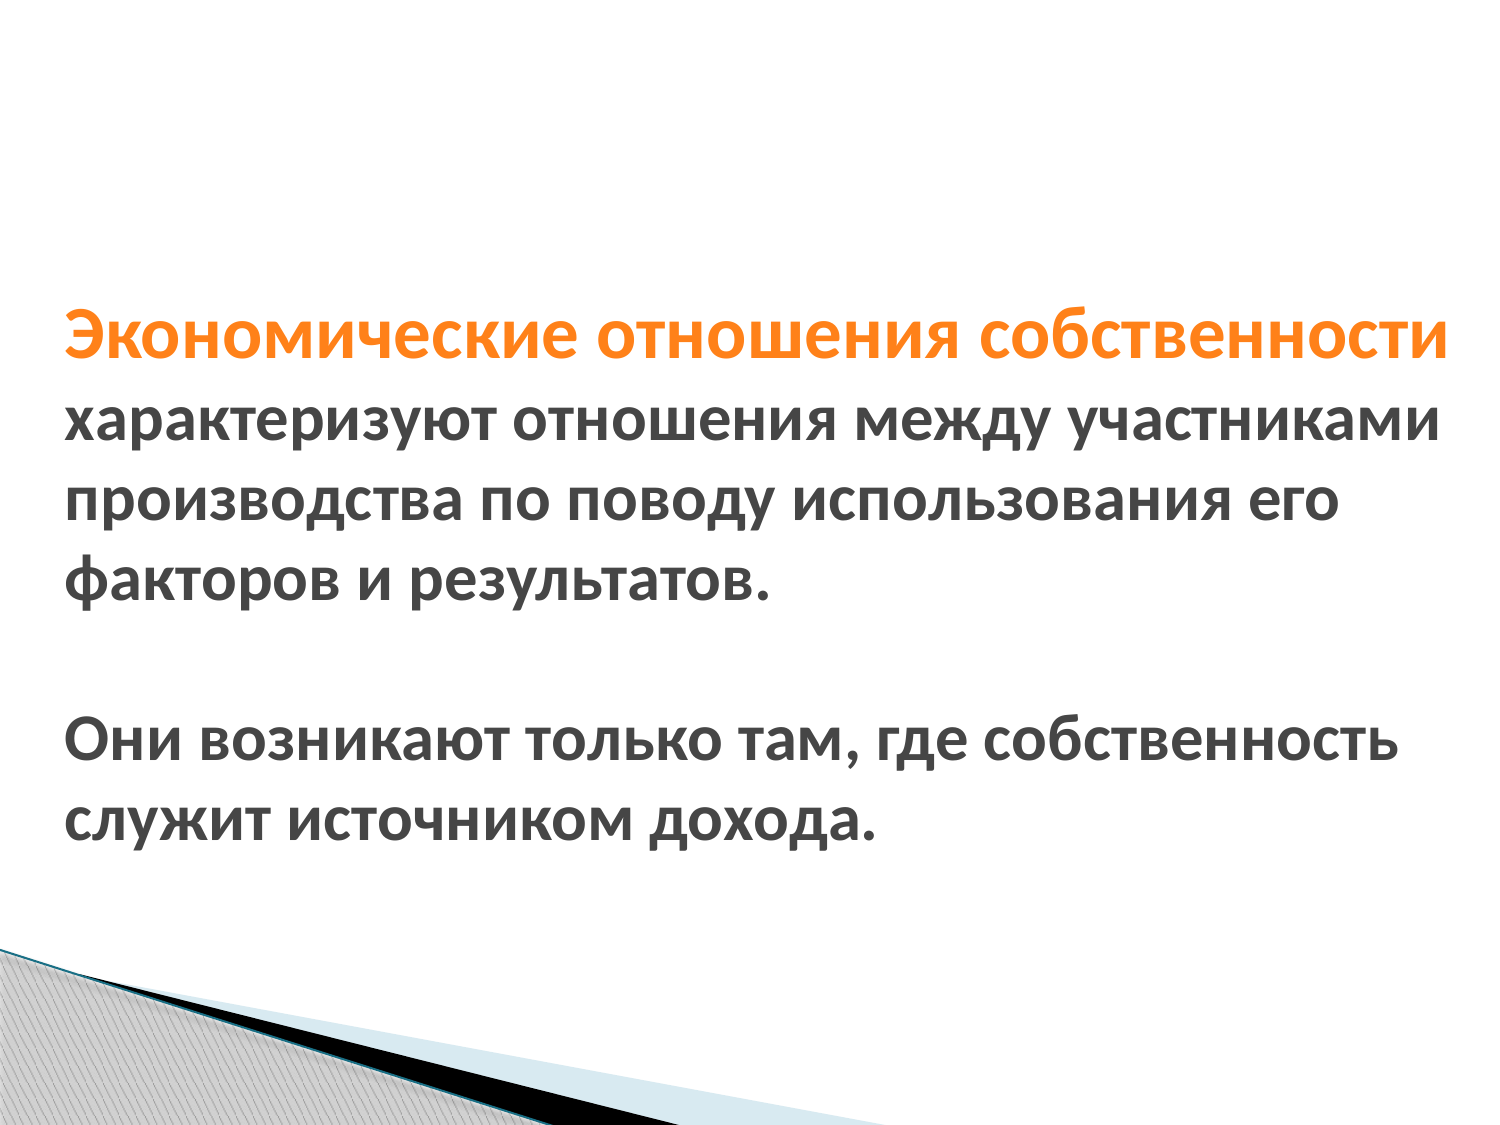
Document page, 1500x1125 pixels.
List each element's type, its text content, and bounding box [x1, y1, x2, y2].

title Экономические отношения собственности характеризуют отношения между участниками производства по поводу использования его факторов и результатов. Они возникают только там, где собственность служит источником дохода. [50, 99, 1483, 1038]
